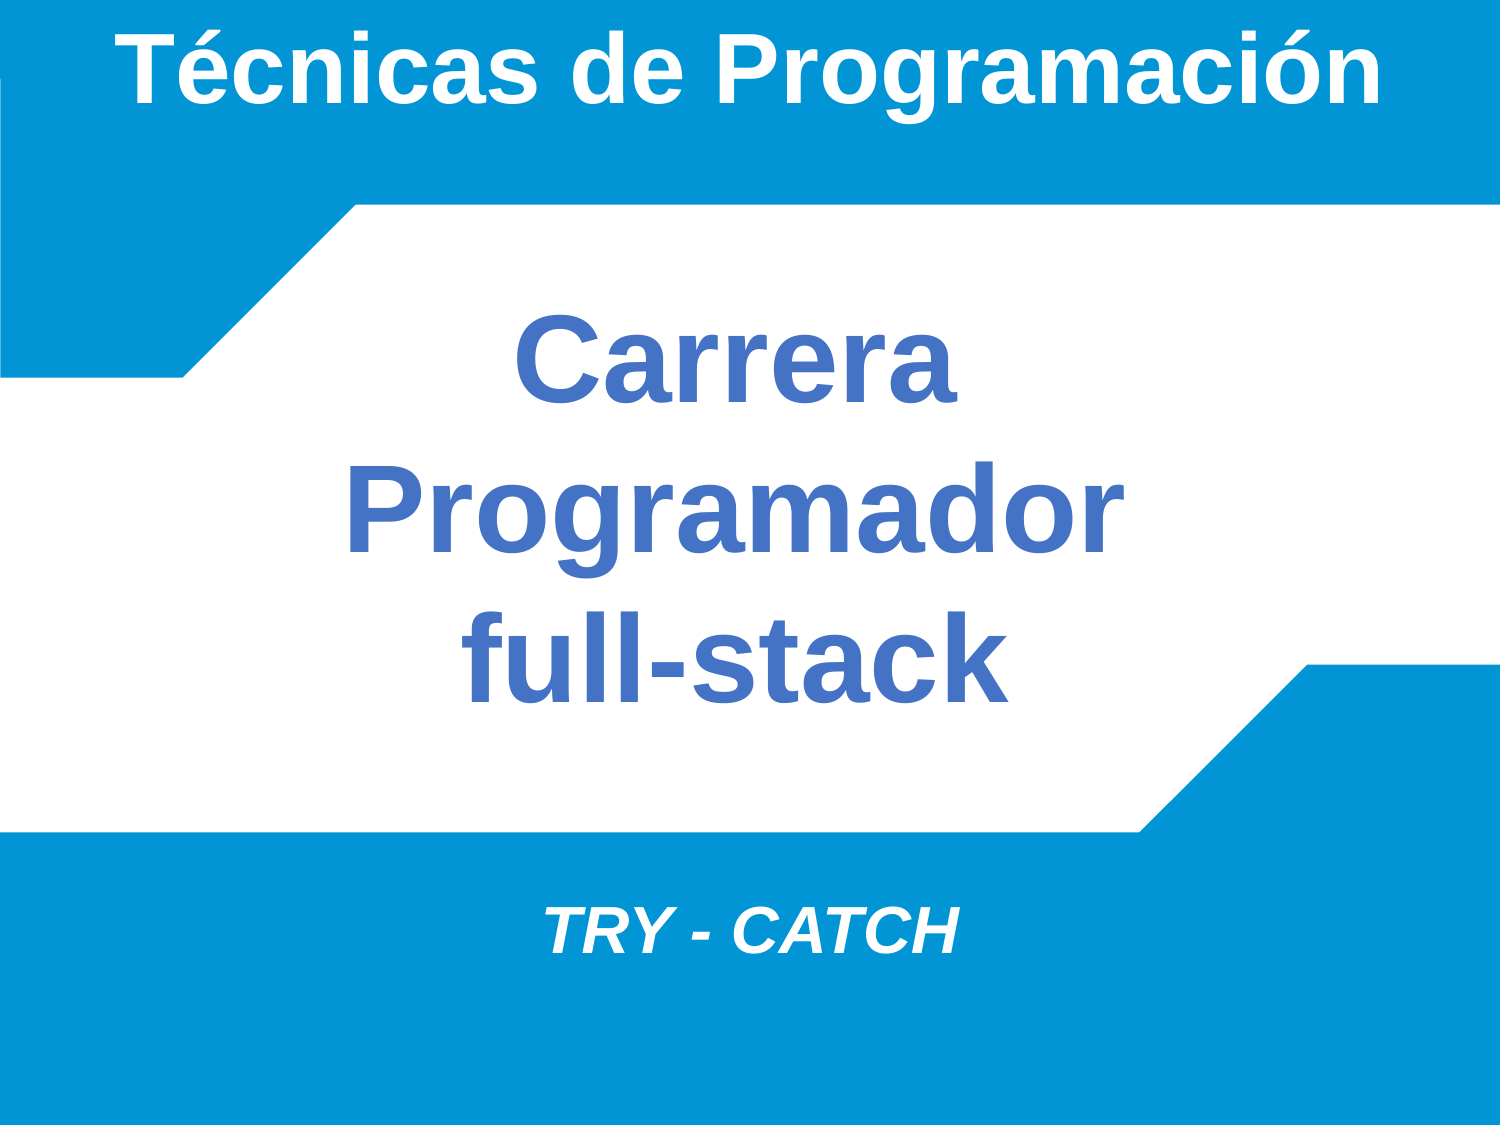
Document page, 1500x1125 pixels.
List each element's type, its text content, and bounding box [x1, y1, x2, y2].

title Técnicas de Programación [15, 0, 1486, 133]
subtitle TRY - CATCH [0, 888, 1500, 979]
